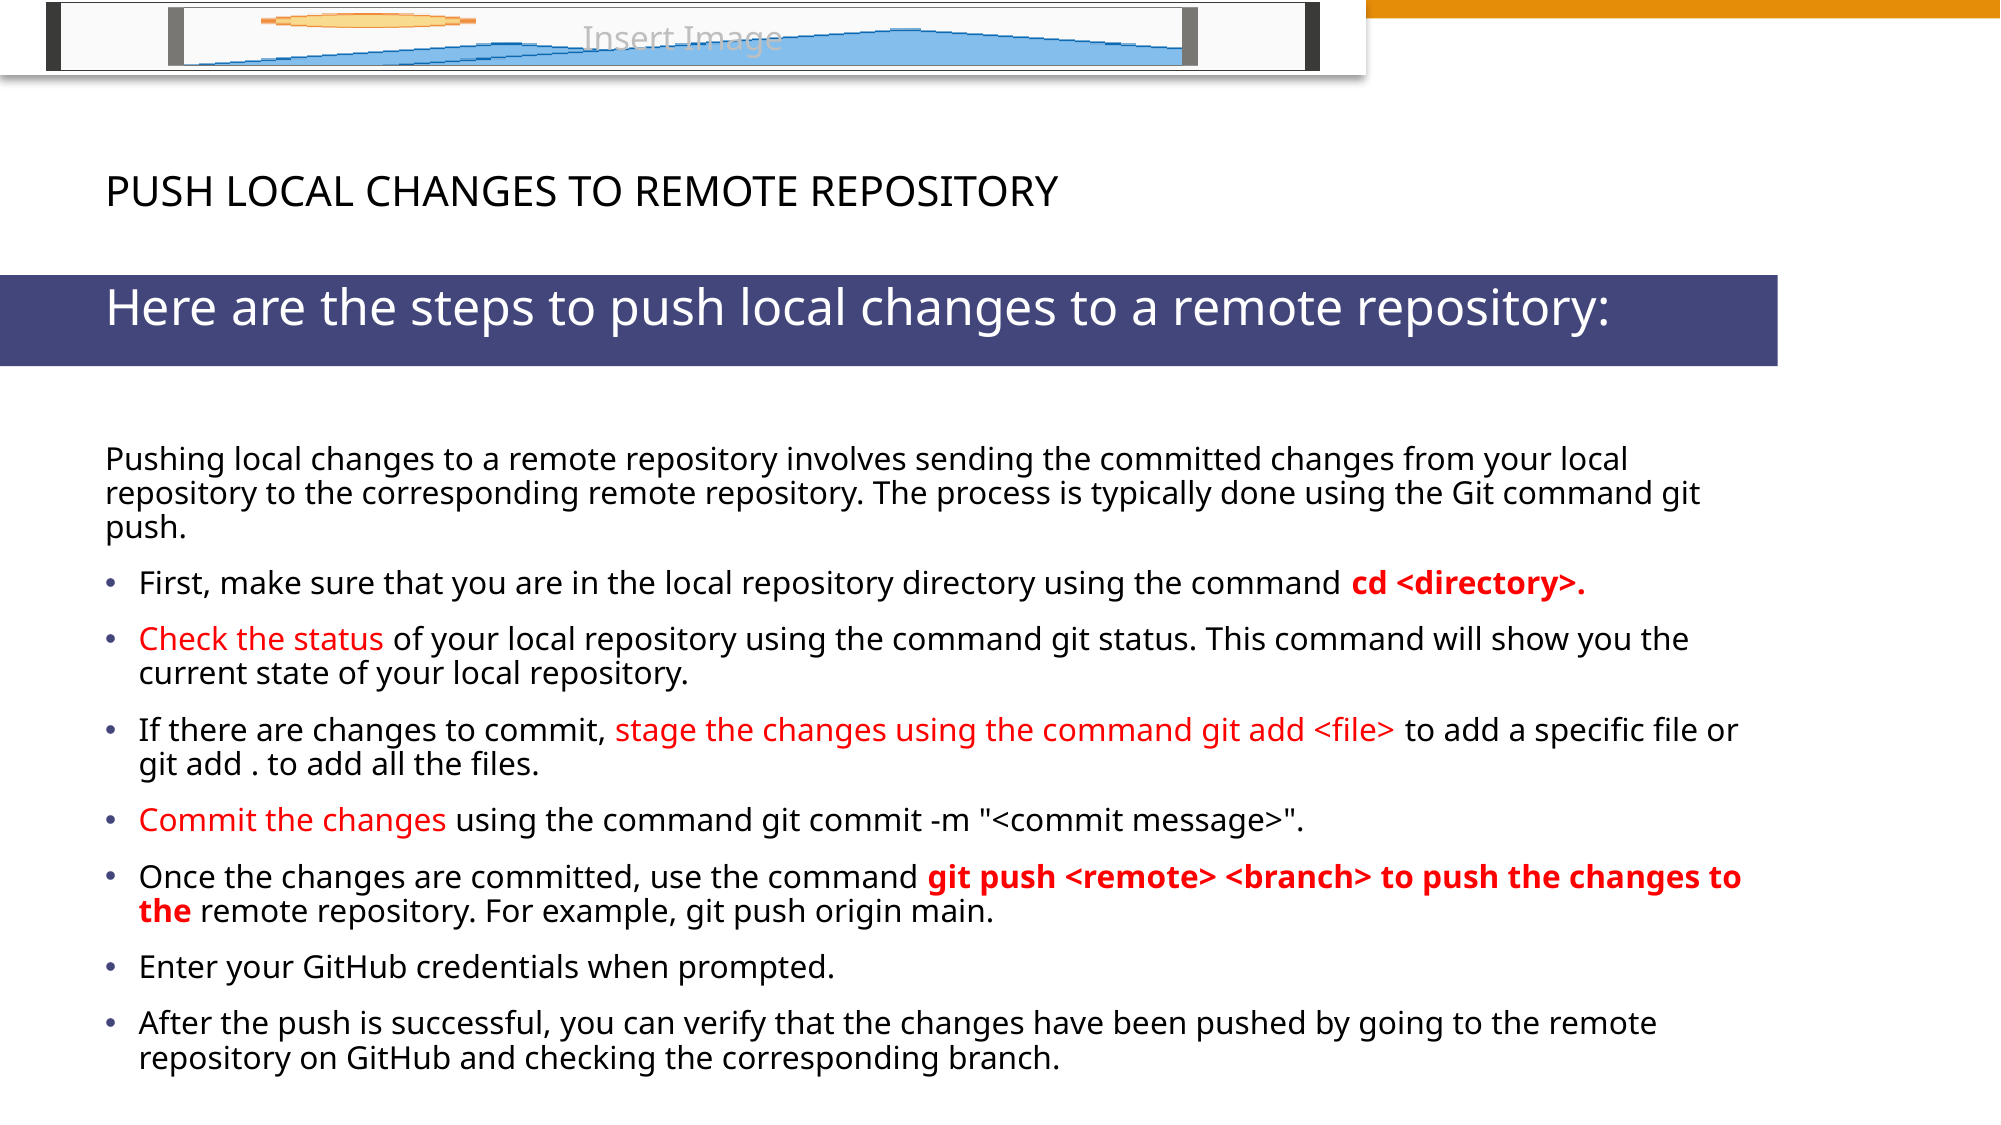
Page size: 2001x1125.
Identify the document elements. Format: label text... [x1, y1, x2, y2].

title PUSH LOCAL CHANGES TO REMOTE REPOSITORY [90, 162, 1863, 279]
list Here are the steps to push local changes to a remote repository: [0, 275, 1778, 367]
list Pushing local changes to a remote repository involves sending the committed changes from your local repository to the corresponding remote repository. The process is typically done using the Git command git push. First, make sure that you are in the local repository directory using the command cd <directory>. Check the status of your local repository using the command git status. This command will show you the current state of your local repository. If there are changes to commit, stage the changes using the command git add <file> to add a specific file or git add . to add all the files. Commit the changes using the command git commit -m "<commit message>". Once the changes are committed, use the command git push <remote> <branch> to push the changes to the remote repository. For example, git push origin main. Enter your GitHub credentials when prompted. After the push is successful, you can verify that the changes have been pushed by going to the remote repository on GitHub and checking the corresponding branch. [90, 375, 1778, 1088]
picture [0, 0, 1367, 76]
